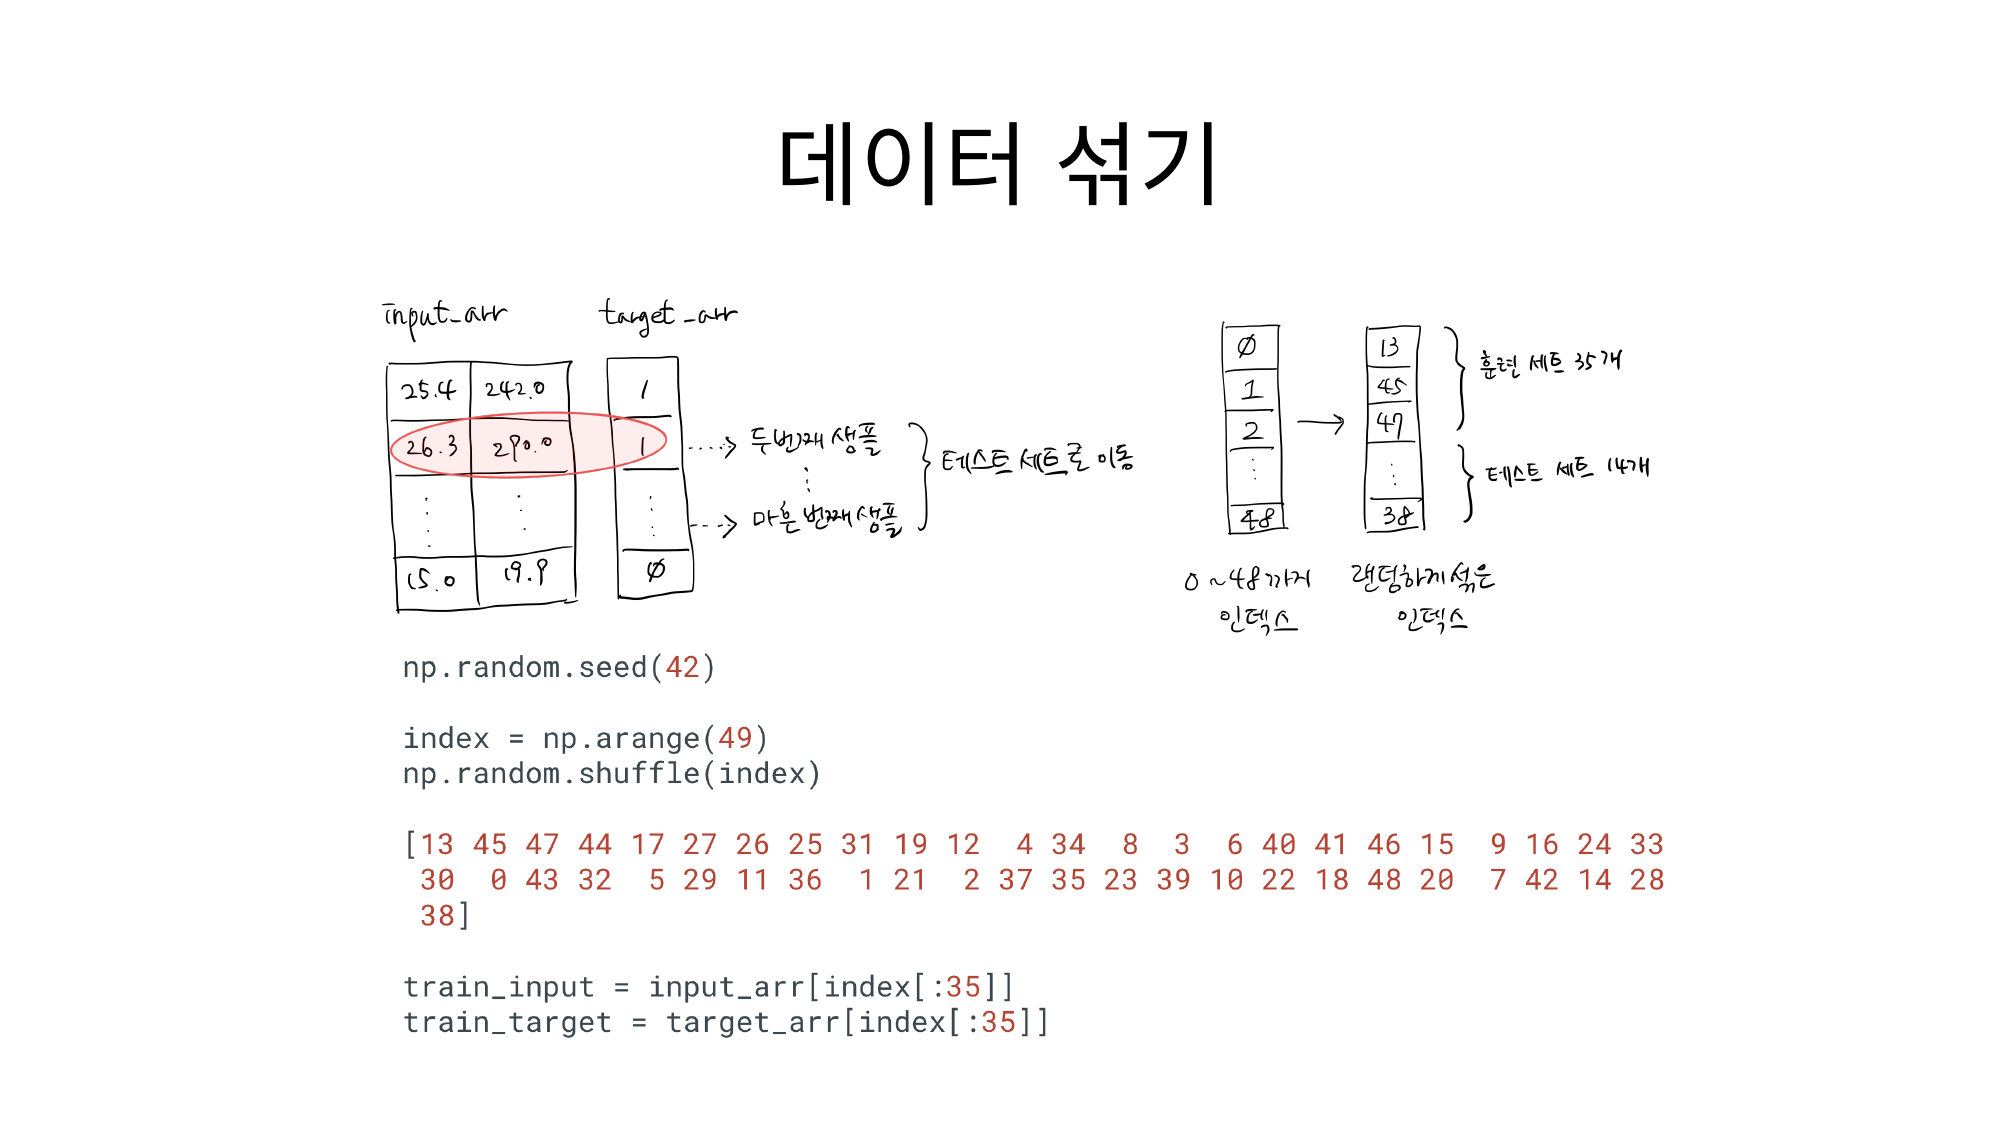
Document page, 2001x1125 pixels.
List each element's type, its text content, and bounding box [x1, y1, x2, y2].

picture [382, 298, 1133, 614]
title 데이터 섞기 [137, 59, 1863, 278]
picture [382, 321, 1700, 1066]
